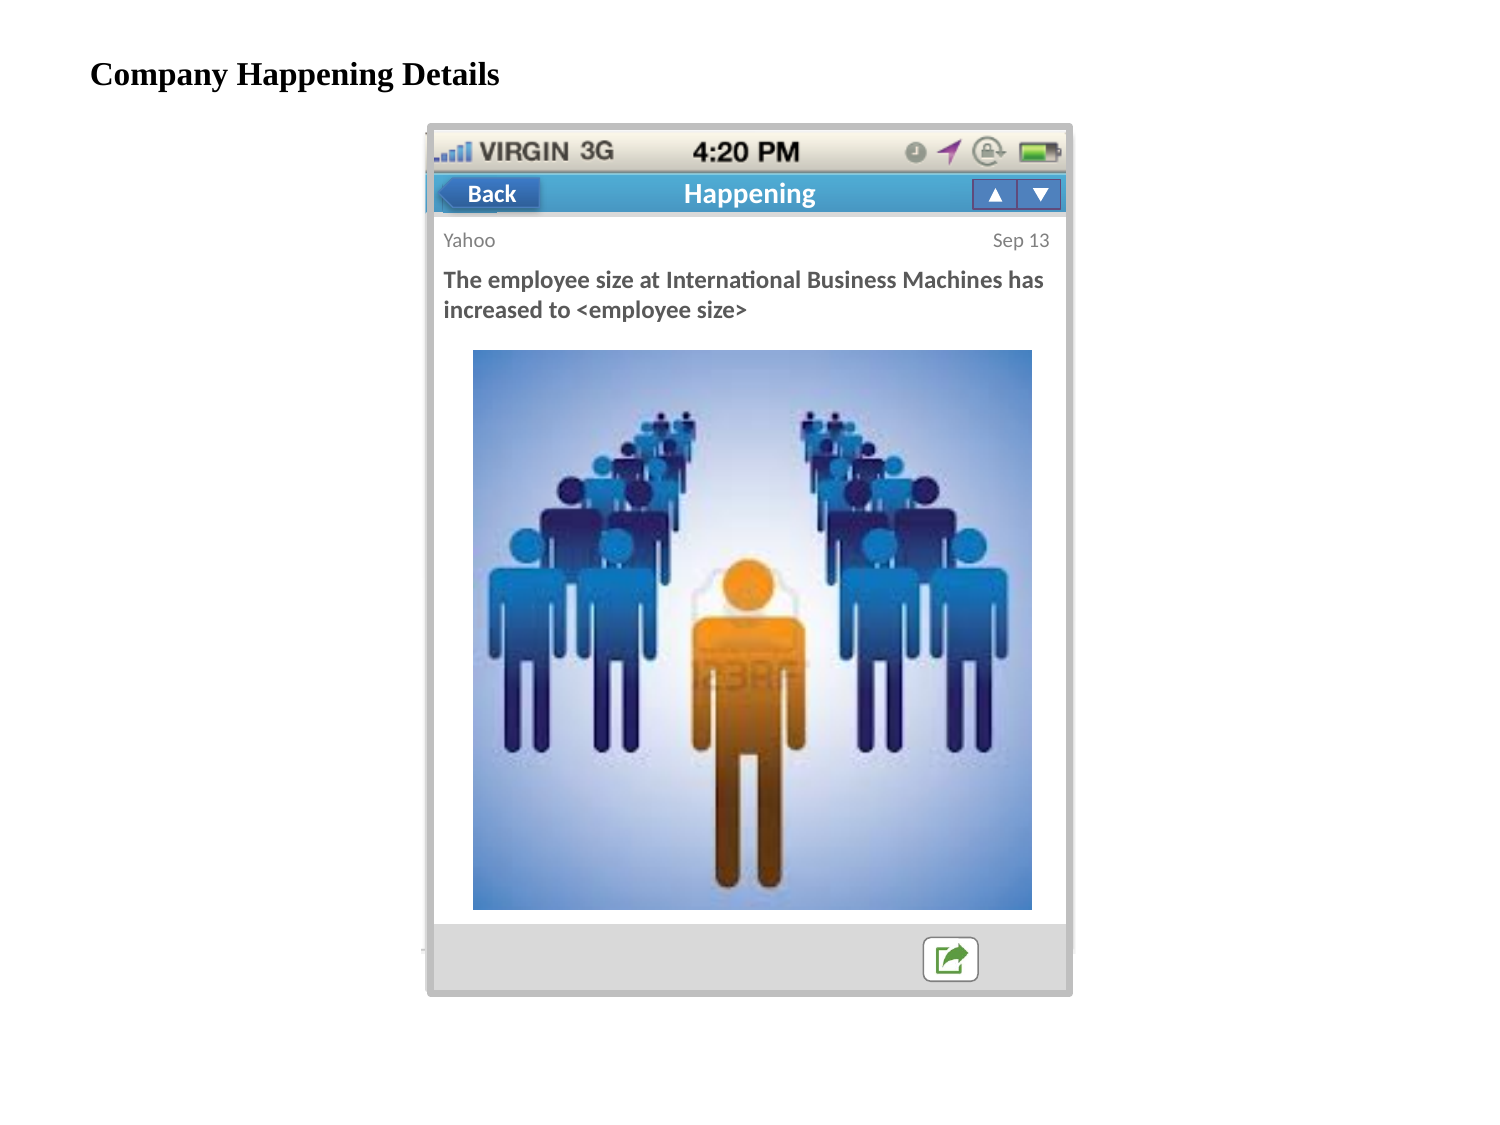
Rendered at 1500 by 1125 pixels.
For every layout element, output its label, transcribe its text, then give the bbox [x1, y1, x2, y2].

text_box [921, 962, 981, 984]
text_box [428, 962, 1071, 996]
text_box Company Happening Details [75, 45, 775, 101]
picture [421, 124, 1079, 977]
